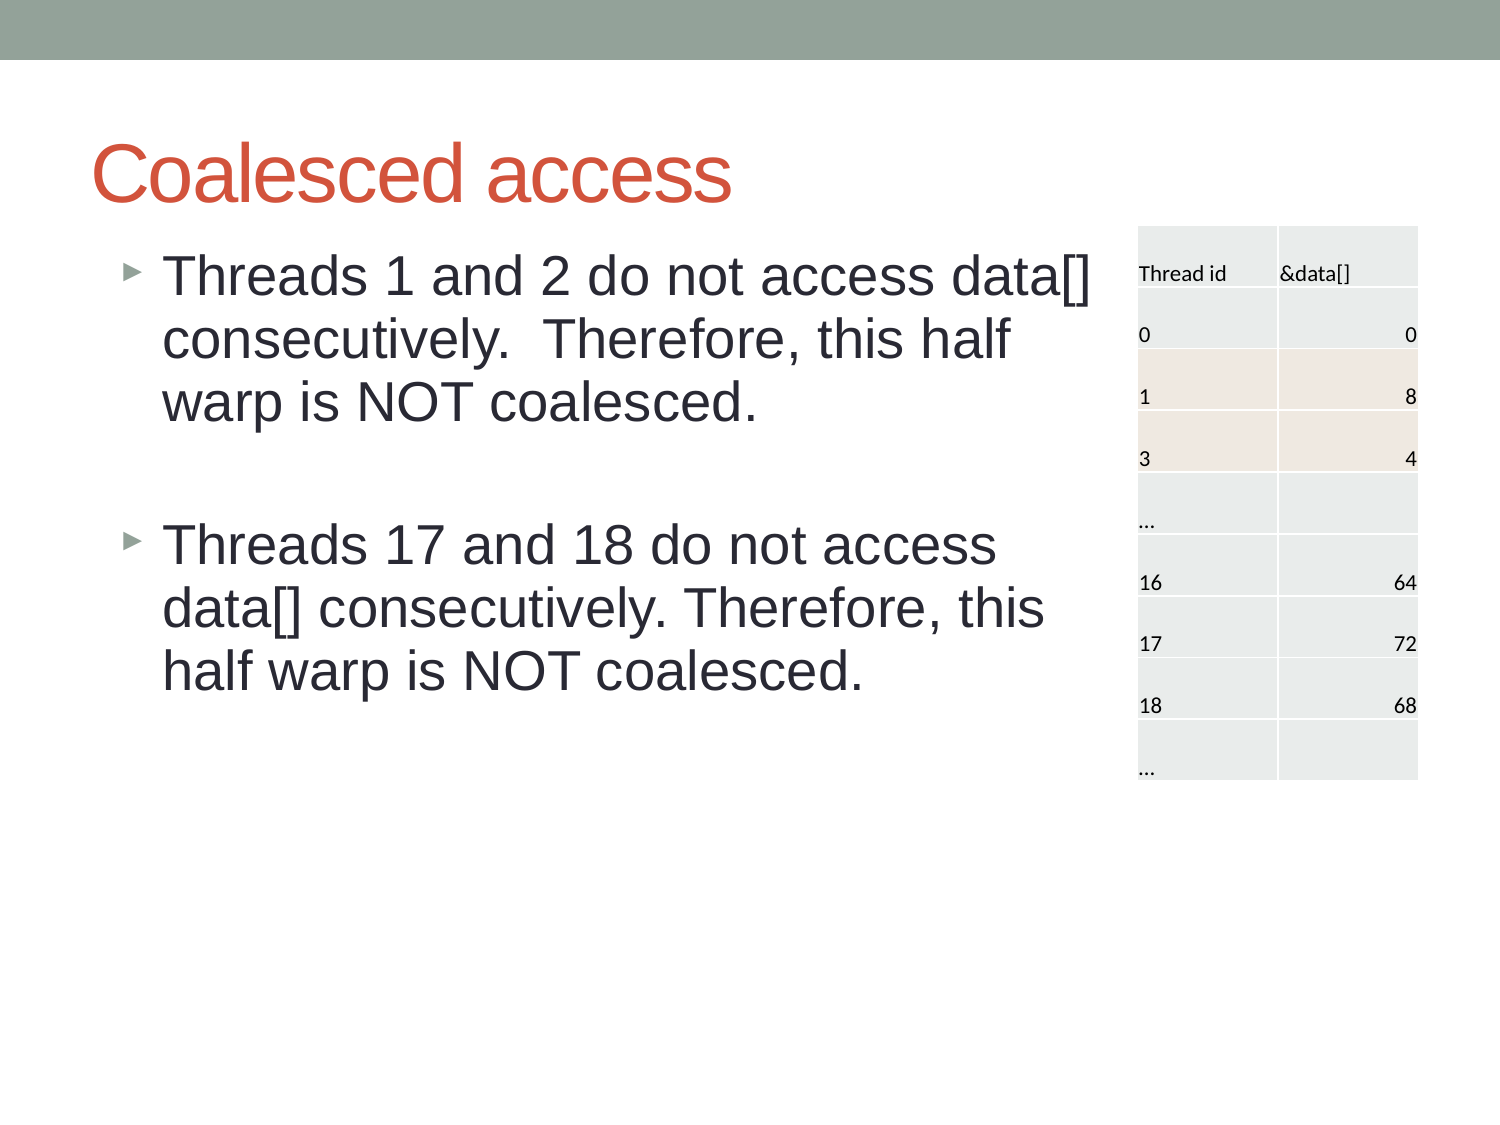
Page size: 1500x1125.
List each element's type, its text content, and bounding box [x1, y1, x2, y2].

table_cell 8 [1279, 349, 1418, 409]
table_cell 64 [1279, 535, 1418, 595]
table_header &data[] [1279, 226, 1418, 286]
table_cell 1 [1138, 349, 1277, 409]
table_cell 0 [1279, 288, 1418, 348]
table_cell 4 [1279, 411, 1418, 471]
text_box Threads 1 and 2 do not access data[] consecutively. Therefore, this half warp is NOT coalesced. Threads 17 and 18 do not access data[] consecutively. Therefore, this half warp is NOT coalesced. [87, 237, 1125, 936]
table_cell [1279, 473, 1418, 533]
table_cell 68 [1279, 658, 1418, 718]
table_cell 17 [1138, 597, 1277, 657]
table_cell 72 [1279, 597, 1418, 657]
table_cell … [1138, 720, 1277, 780]
table_cell 3 [1138, 411, 1277, 471]
table_cell 0 [1138, 288, 1277, 348]
table_cell … [1138, 473, 1277, 533]
table_header Thread id [1138, 226, 1277, 286]
table_cell 16 [1138, 535, 1277, 595]
table_cell 18 [1138, 658, 1277, 718]
title Coalesced access [75, 87, 1425, 250]
table_cell [1279, 720, 1418, 780]
